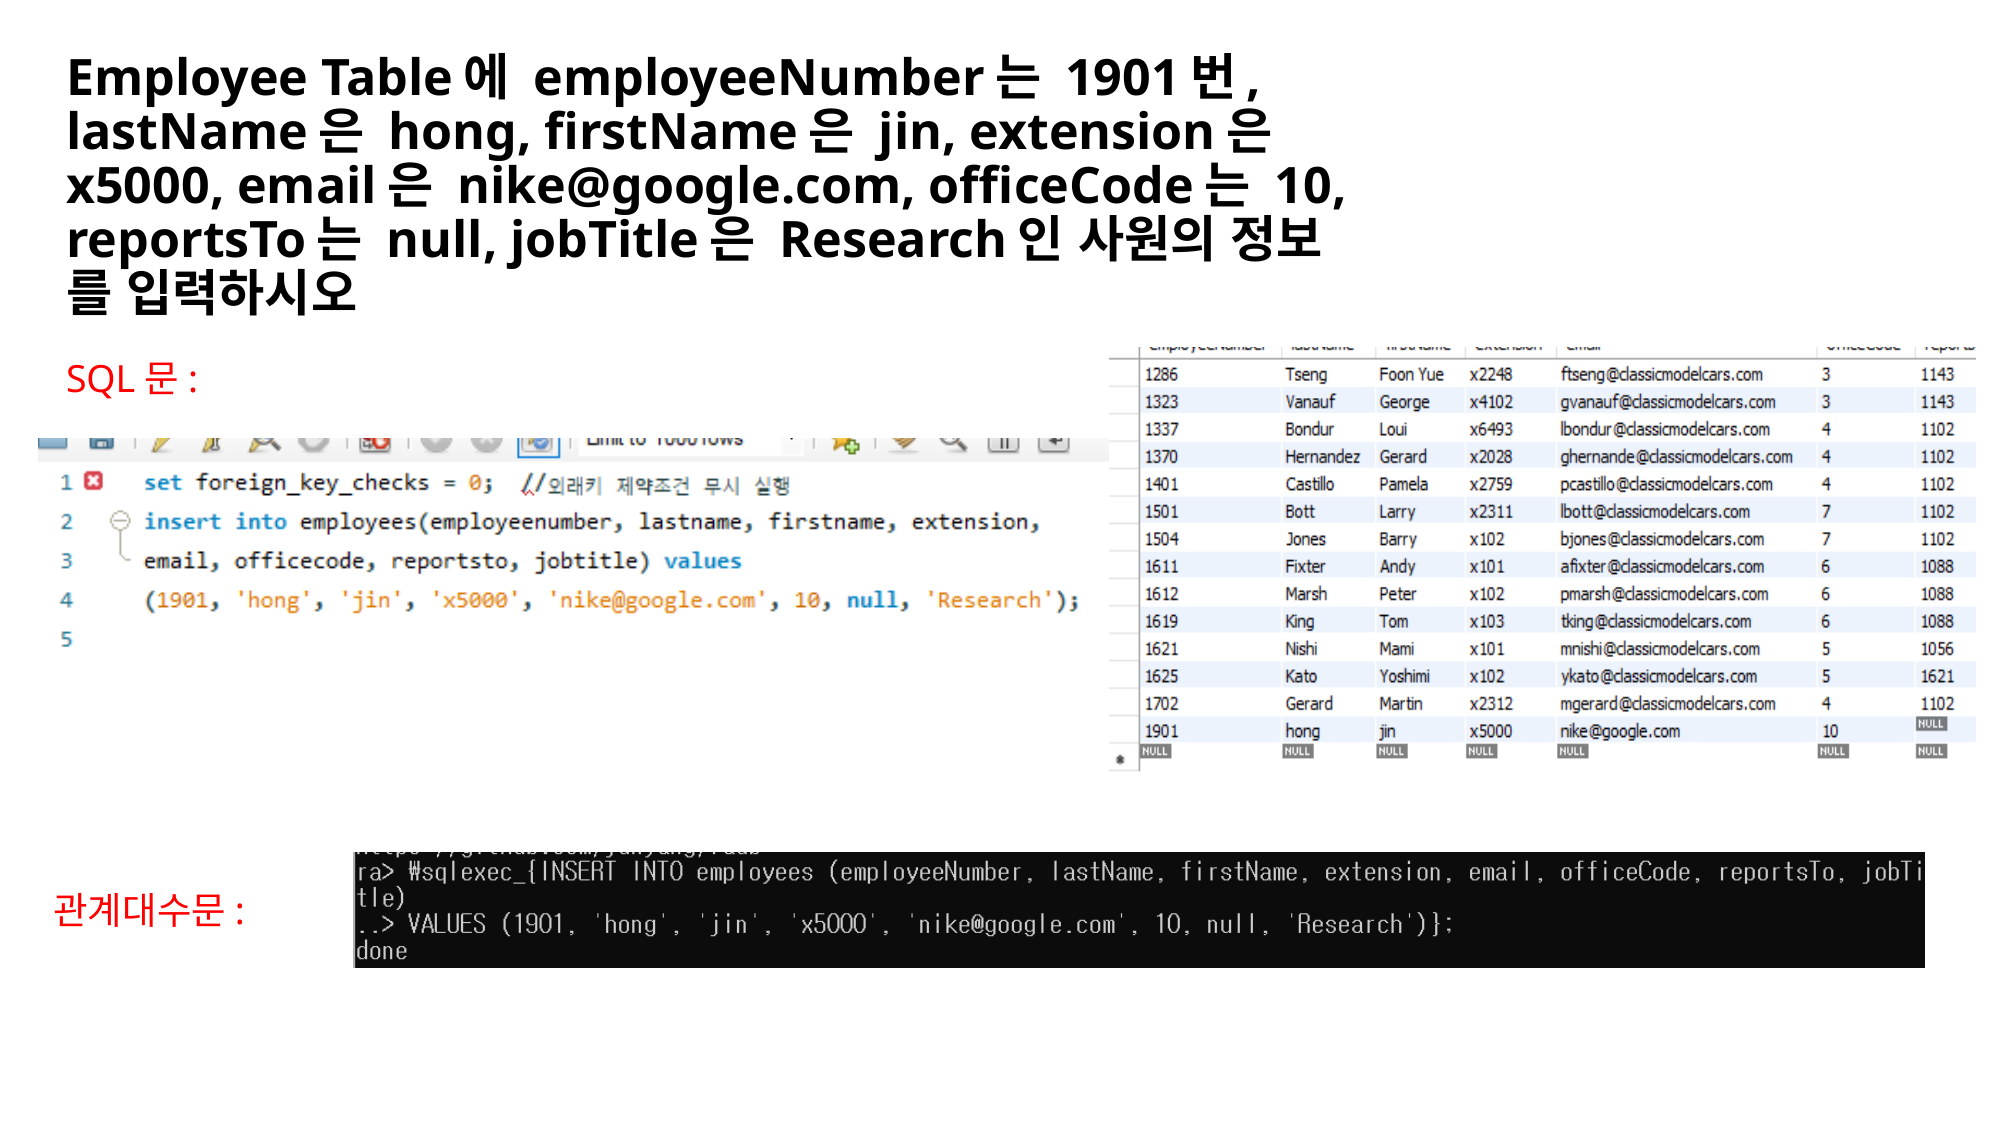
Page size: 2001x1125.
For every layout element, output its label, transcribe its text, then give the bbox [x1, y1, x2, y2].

text_box SQL문: [51, 347, 267, 408]
picture [38, 347, 1976, 778]
text_box 관계대수문: [38, 879, 295, 940]
picture [353, 852, 1925, 968]
text_box Employee Table에 employeeNumber는 1901번, lastName은 hong, firstName은 jin, extension은 x5000, email은 nike@google.com, officeCode는 10, reportsTo는 null, jobTitle은 Research인 사원의 정보 를 입력하시오 [51, 43, 1949, 348]
